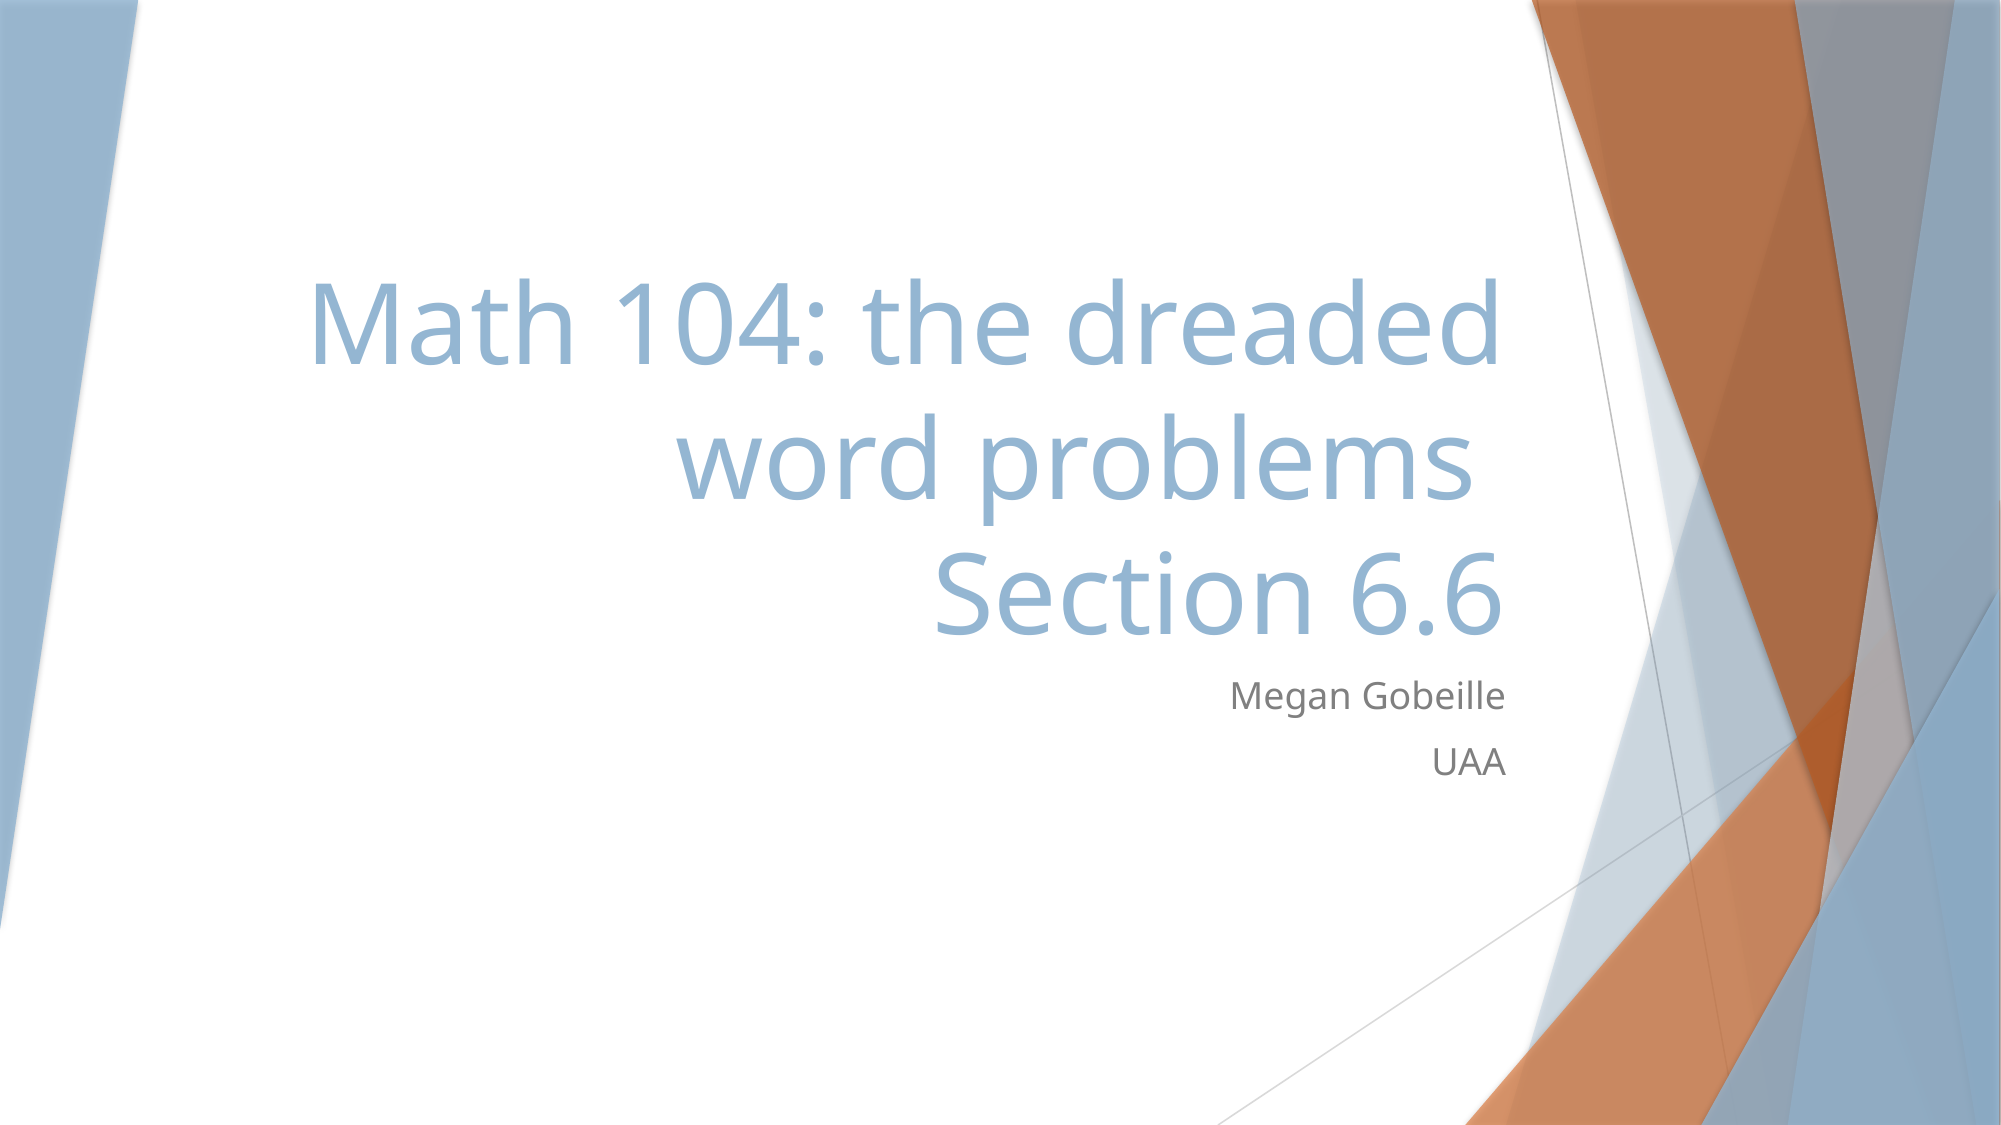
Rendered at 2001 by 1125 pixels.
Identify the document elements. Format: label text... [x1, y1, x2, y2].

subtitle Megan Gobeille UAA [247, 664, 1522, 845]
title Math 104: the dreaded word problems Section 6.6 [247, 394, 1522, 664]
